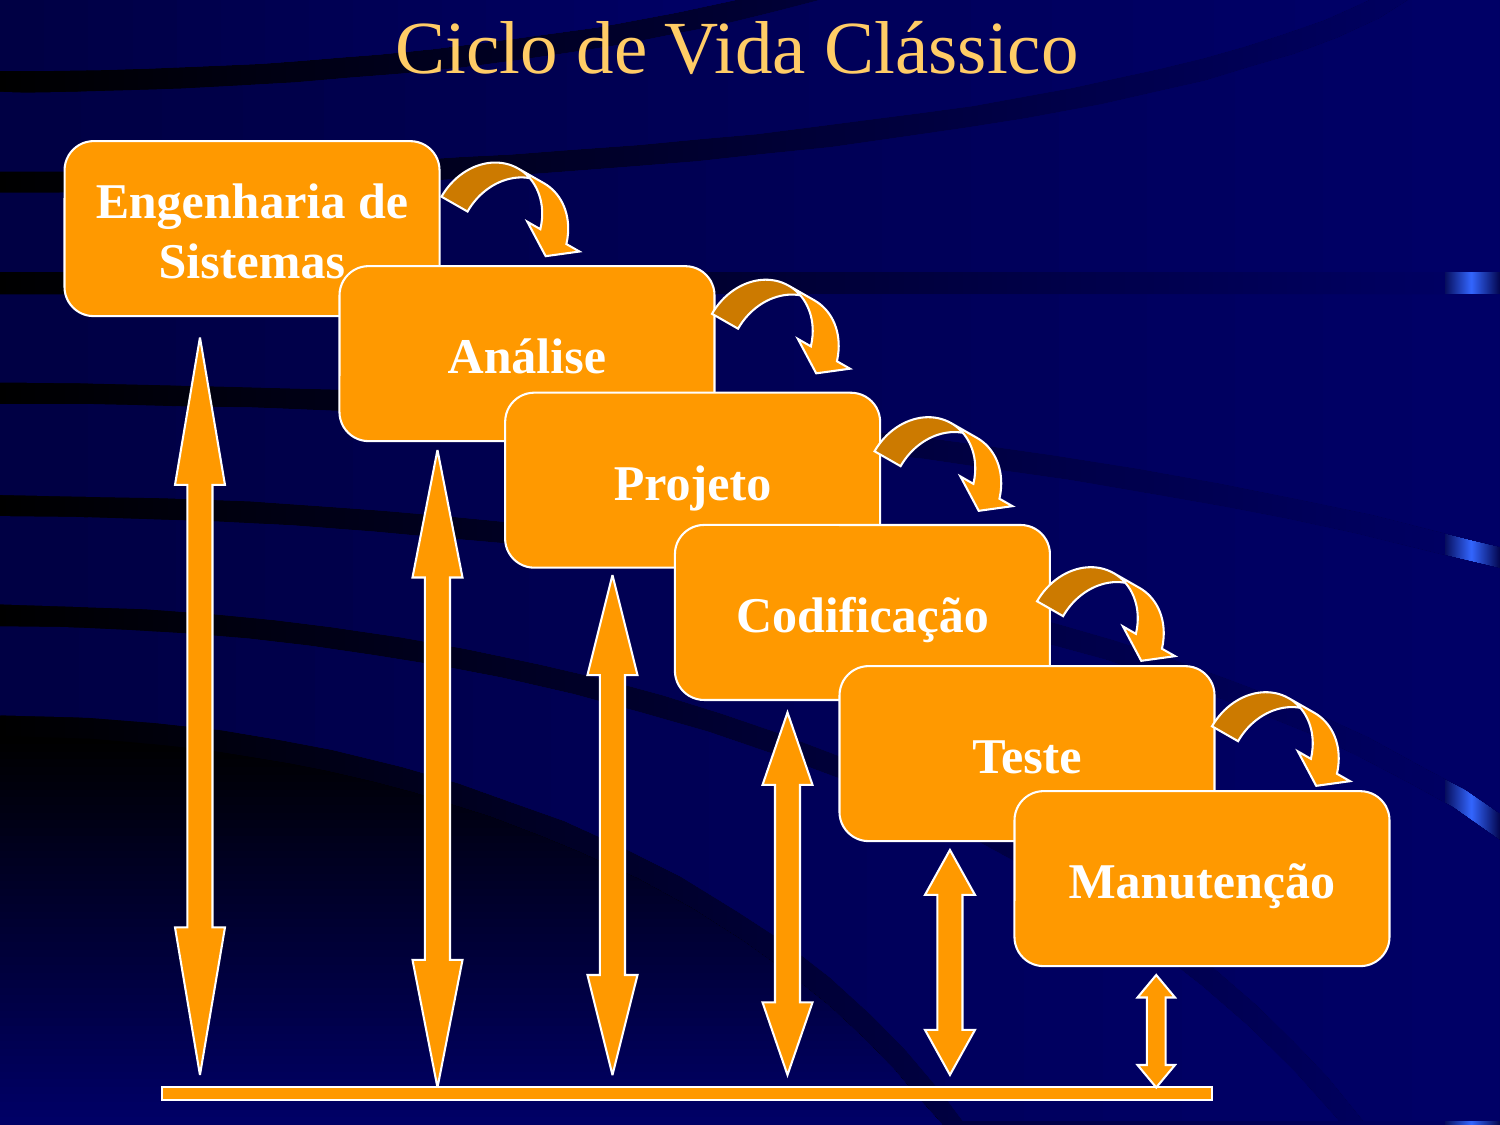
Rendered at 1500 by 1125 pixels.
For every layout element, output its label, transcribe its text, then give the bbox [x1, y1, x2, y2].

text_box [712, 279, 850, 374]
text_box [162, 1087, 1213, 1100]
title Ciclo de Vida Clássico [99, 0, 1375, 100]
text_box [1212, 692, 1351, 786]
text_box [174, 337, 226, 1075]
text_box [762, 712, 813, 1075]
text_box Análise [339, 266, 715, 442]
text_box [441, 162, 580, 257]
text_box [587, 575, 638, 1076]
text_box [874, 417, 1013, 511]
text_box Projeto [505, 392, 881, 568]
text_box [1037, 567, 1176, 661]
text_box [924, 849, 976, 1075]
text_box Engenharia de Sistemas [64, 141, 440, 317]
text_box [1137, 975, 1176, 1088]
text_box [412, 450, 463, 1088]
text_box Codificação [674, 524, 1050, 700]
text_box Teste [839, 666, 1215, 842]
text_box Manutenção [1014, 791, 1390, 967]
